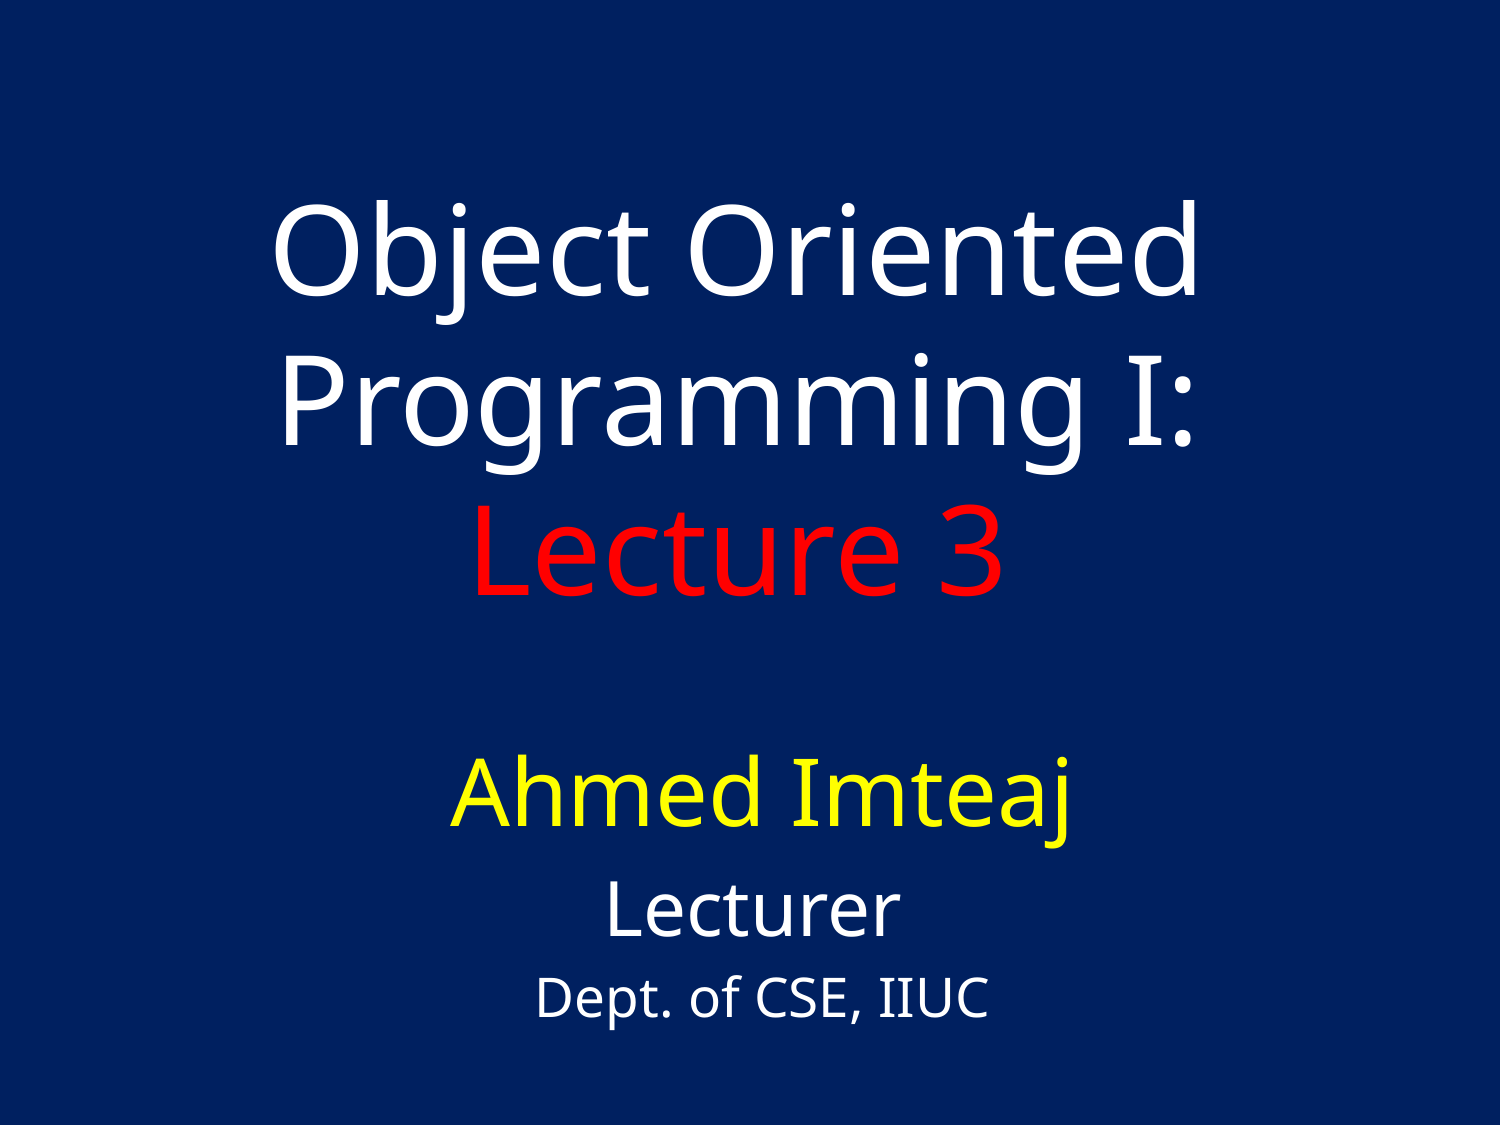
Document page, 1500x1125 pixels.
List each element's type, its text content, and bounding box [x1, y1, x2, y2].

subtitle Ahmed Imteaj Lecturer Dept. of CSE, IIUC [200, 725, 1325, 1038]
title Object Oriented Programming I: Lecture 3 [99, 275, 1375, 517]
